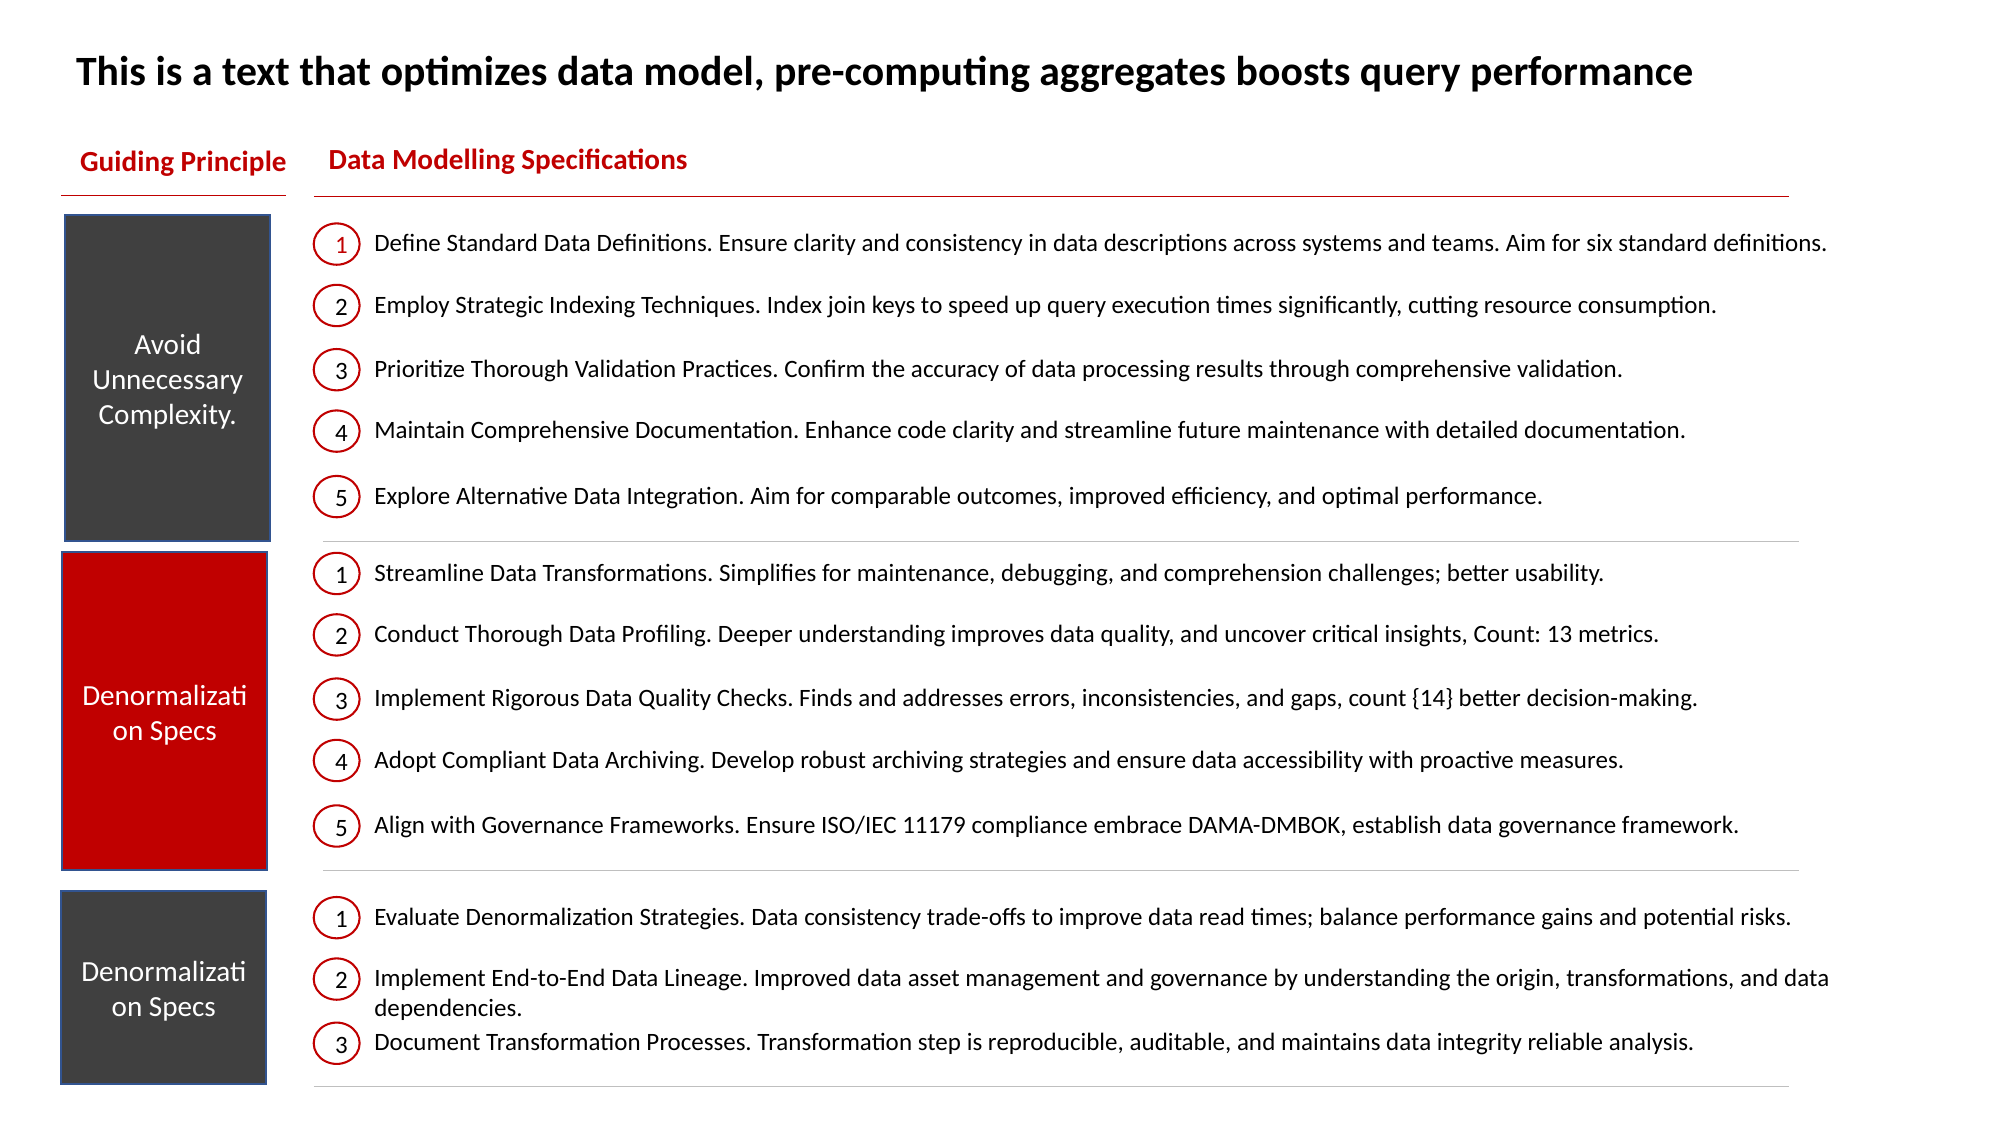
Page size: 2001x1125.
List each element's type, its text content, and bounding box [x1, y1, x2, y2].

text_box Implement Rigorous Data Quality Checks. Finds and addresses errors, inconsistencies, and gaps, count {14} better decision-making. [359, 674, 1935, 719]
text_box Explore Alternative Data Integration. Aim for comparable outcomes, improved efficiency, and optimal performance. [359, 471, 1935, 517]
text_box Denormalization Specs [61, 551, 268, 871]
text_box Streamline Data Transformations. Simplifies for maintenance, debugging, and comprehension challenges; better usability. [359, 548, 1935, 594]
text_box Avoid Unnecessary Complexity. [64, 214, 271, 542]
text_box 3 [312, 347, 359, 392]
text_box 4 [312, 738, 359, 783]
text_box Document Transformation Processes. Transformation step is reproducible, auditable, and maintains data integrity reliable analysis. [359, 1018, 1935, 1064]
text_box 1 [312, 222, 359, 266]
text_box 1 [312, 551, 359, 596]
text_box 3 [312, 1021, 359, 1065]
text_box Denormalization Specs [60, 890, 267, 1085]
text_box Conduct Thorough Data Profiling. Deeper understanding improves data quality, and uncover critical insights, Count: 13 metrics. [359, 610, 1935, 655]
text_box 4 [312, 409, 359, 453]
text_box 2 [312, 283, 359, 328]
text_box 5 [312, 804, 359, 848]
text_box Maintain Comprehensive Documentation. Enhance code clarity and streamline future maintenance with detailed documentation. [359, 406, 1935, 452]
text_box This is a text that optimizes data model, pre-computing aggregates boosts query performance [61, 36, 1914, 102]
text_box Evaluate Denormalization Strategies. Data consistency trade-offs to improve data read times; balance performance gains and potential risks. [359, 892, 1935, 938]
text_box 5 [312, 474, 359, 519]
text_box Employ Strategic Indexing Techniques. Index join keys to speed up query execution times significantly, cutting resource consumption. [359, 280, 1935, 326]
text_box Guiding Principle [65, 134, 314, 185]
text_box Data Modelling Specifications [313, 132, 1808, 183]
text_box Define Standard Data Definitions. Ensure clarity and consistency in data descriptions across systems and teams. Aim for six standard definitions. [359, 219, 1935, 264]
text_box Adopt Compliant Data Archiving. Develop robust archiving strategies and ensure data accessibility with proactive measures. [359, 735, 1935, 781]
text_box 2 [312, 957, 359, 1001]
text_box 2 [312, 613, 359, 657]
text_box Prioritize Thorough Validation Practices. Confirm the accuracy of data processing results through comprehensive validation. [359, 344, 1935, 390]
text_box Implement End-to-End Data Lineage. Improved data asset management and governance by understanding the origin, transformations, and data dependencies. [359, 954, 1935, 1018]
text_box 1 [312, 895, 359, 940]
text_box 3 [312, 677, 359, 721]
text_box Align with Governance Frameworks. Ensure ISO/IEC 11179 compliance embrace DAMA-DMBOK, establish data governance framework. [359, 801, 1935, 846]
